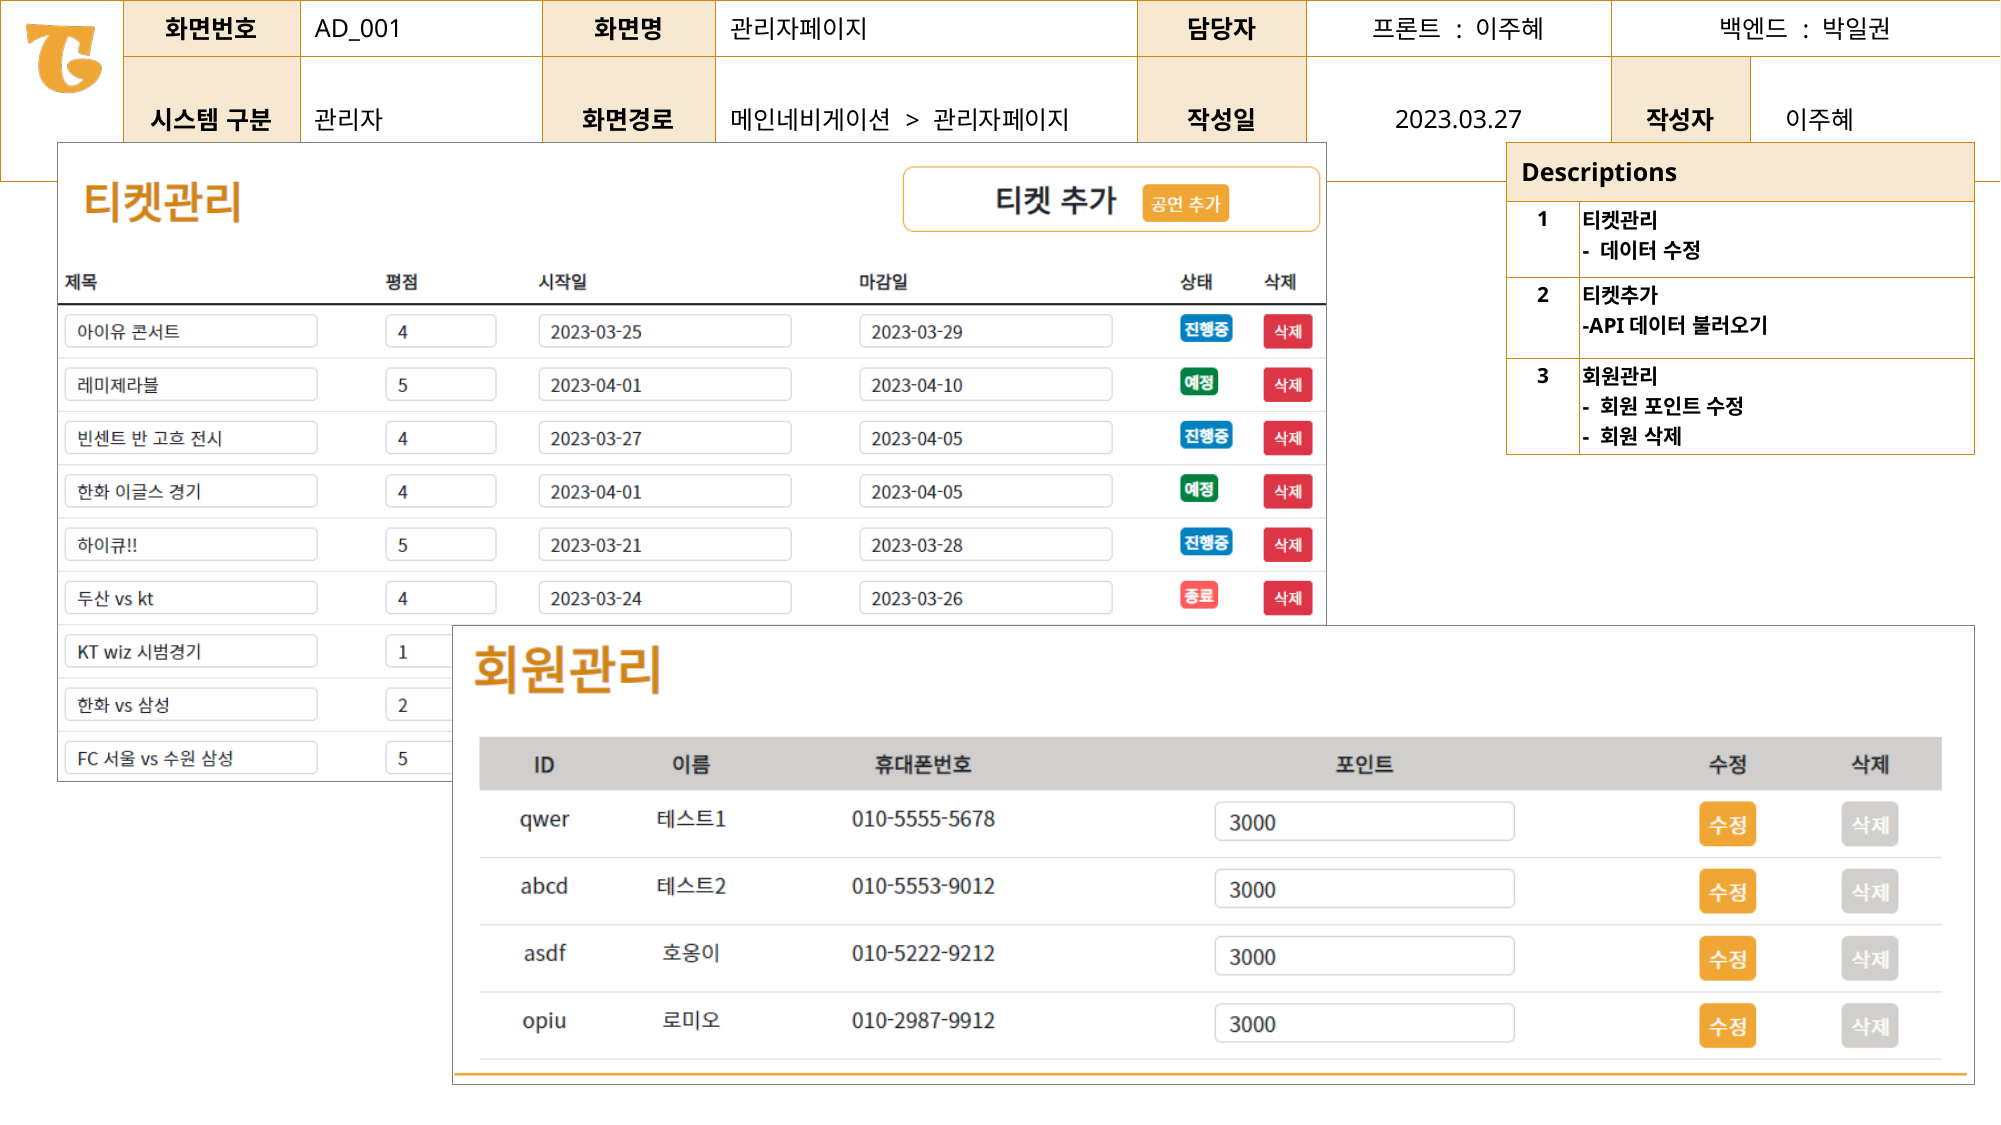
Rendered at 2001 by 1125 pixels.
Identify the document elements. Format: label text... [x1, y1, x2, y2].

table_cell 1 [1507, 202, 1579, 277]
table_cell [124, 56, 300, 142]
table_header [124, 0, 300, 56]
table_header 프론트 : 이주혜 [1306, 0, 1611, 56]
table_header [0, 0, 124, 181]
table_header 백엔드 : 박일권 [1611, 0, 2000, 56]
table_header [1137, 0, 1306, 56]
table_cell [542, 56, 716, 142]
table_cell 2023.03.27 [1306, 56, 1611, 181]
table_cell 회원관리 - 회원 포인트 수정 - 회원 삭제 [1580, 359, 1974, 454]
table_cell [1137, 56, 1306, 142]
table_cell 3 [1507, 359, 1579, 454]
table_header AD_001 [300, 0, 542, 56]
table_cell 이주혜 [1750, 56, 2000, 181]
table_cell 관리자 [300, 56, 542, 142]
table_header Descriptions [1507, 143, 1974, 201]
table_cell 메인네비게이션 > 관리자페이지 [716, 56, 1137, 142]
table_header [542, 0, 716, 56]
table_cell 티켓추가 -API데이터 불러오기 [1580, 278, 1974, 358]
table_header 관리자페이지 [716, 0, 1137, 56]
table_cell [1611, 56, 1750, 142]
picture [57, 142, 1975, 1085]
table_cell 2 [1507, 278, 1579, 358]
table_cell 티켓관리 - 데이터 수정 [1580, 202, 1974, 277]
